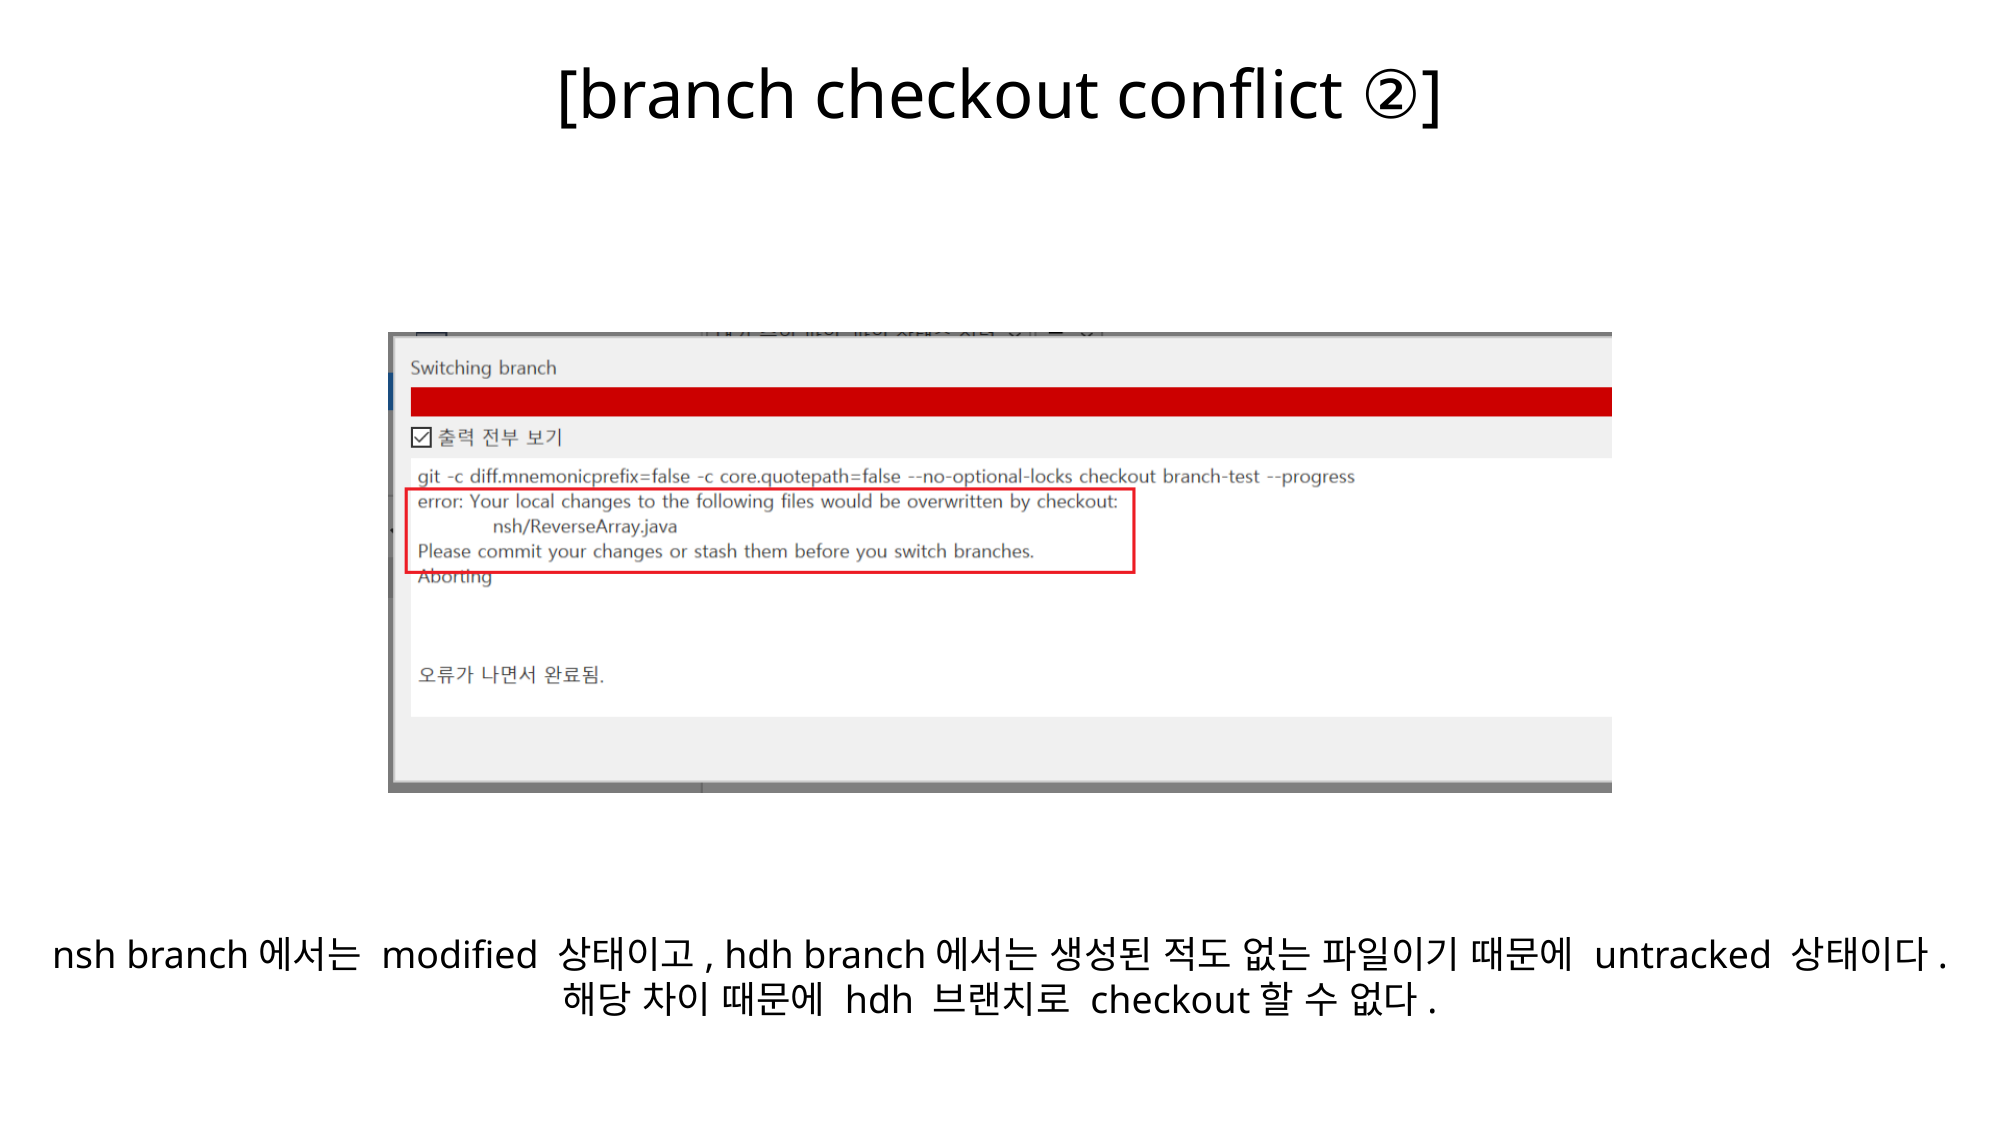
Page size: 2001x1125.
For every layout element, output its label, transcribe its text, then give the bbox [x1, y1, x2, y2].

text_box nsh branch에서는 modified 상태이고, hdh branch에서는 생성된 적도 없는 파일이기 때문에 untracked 상태이다. 해당 차이 때문에 hdh 브랜치로 checkout할 수 없다. [37, 923, 1963, 1029]
picture [388, 332, 1612, 793]
text_box [branch checkout conflict ②] [542, 45, 1458, 140]
